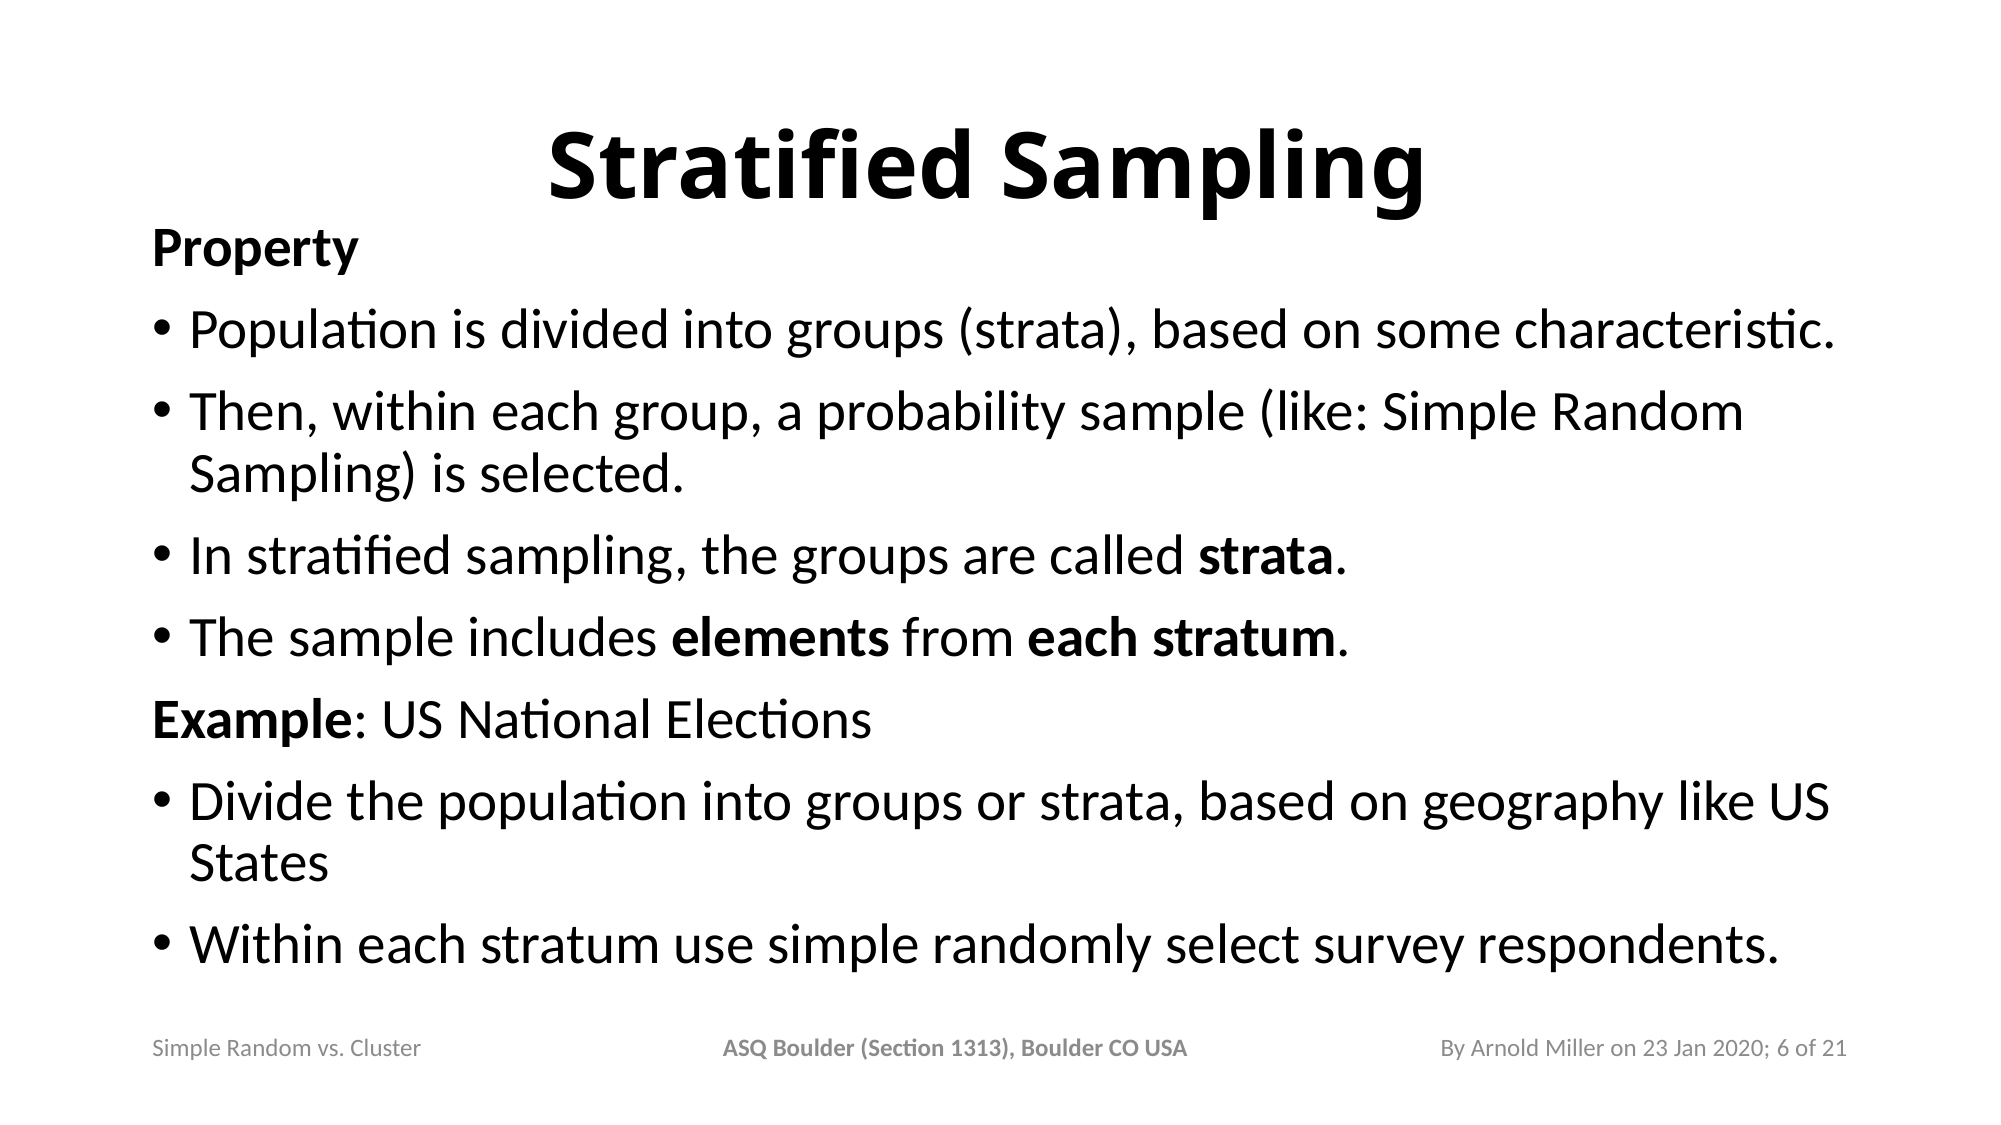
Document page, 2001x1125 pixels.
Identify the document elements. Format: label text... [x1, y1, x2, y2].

footer ASQ Boulder (Section 1313), Boulder CO USA [618, 1016, 1294, 1077]
slide_number Simple Random vs. Cluster [137, 1016, 588, 1077]
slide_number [1383, 1016, 1863, 1077]
list Property Population is divided into groups (strata), based on some characteristic. Then, within each group, a probability sample (like: Simple Random Sampling) is selected. In stratified sampling, the groups are called strata. The sample includes elements from each stratum. Example: US National Elections Divide the population into groups or strata, based on geography like US States Within each stratum use simple randomly select survey respondents. [137, 210, 1863, 1014]
title Stratified Sampling [137, 59, 1863, 210]
